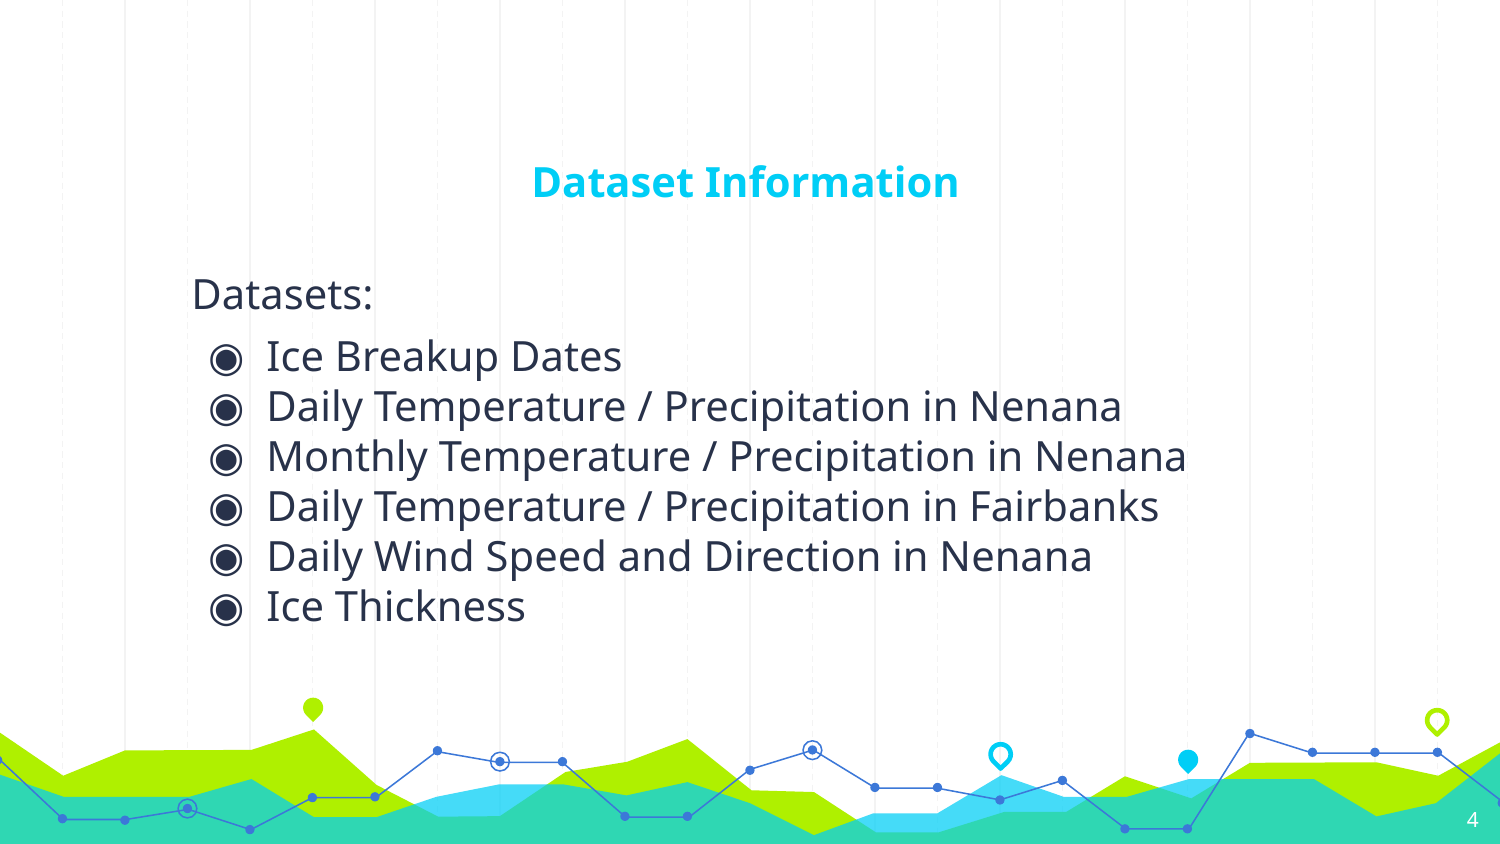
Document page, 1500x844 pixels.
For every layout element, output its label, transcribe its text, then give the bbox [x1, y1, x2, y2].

title Dataset Information [171, 103, 1320, 222]
list Datasets: Ice Breakup Dates Daily Temperature / Precipitation in Nenana Monthly Temperature / Precipitation in Nenana Daily Temperature / Precipitation in Fairbanks Daily Wind Speed and Direction in Nenana Ice Thickness [176, 252, 1325, 568]
slide_number ‹#› [1403, 791, 1494, 844]
